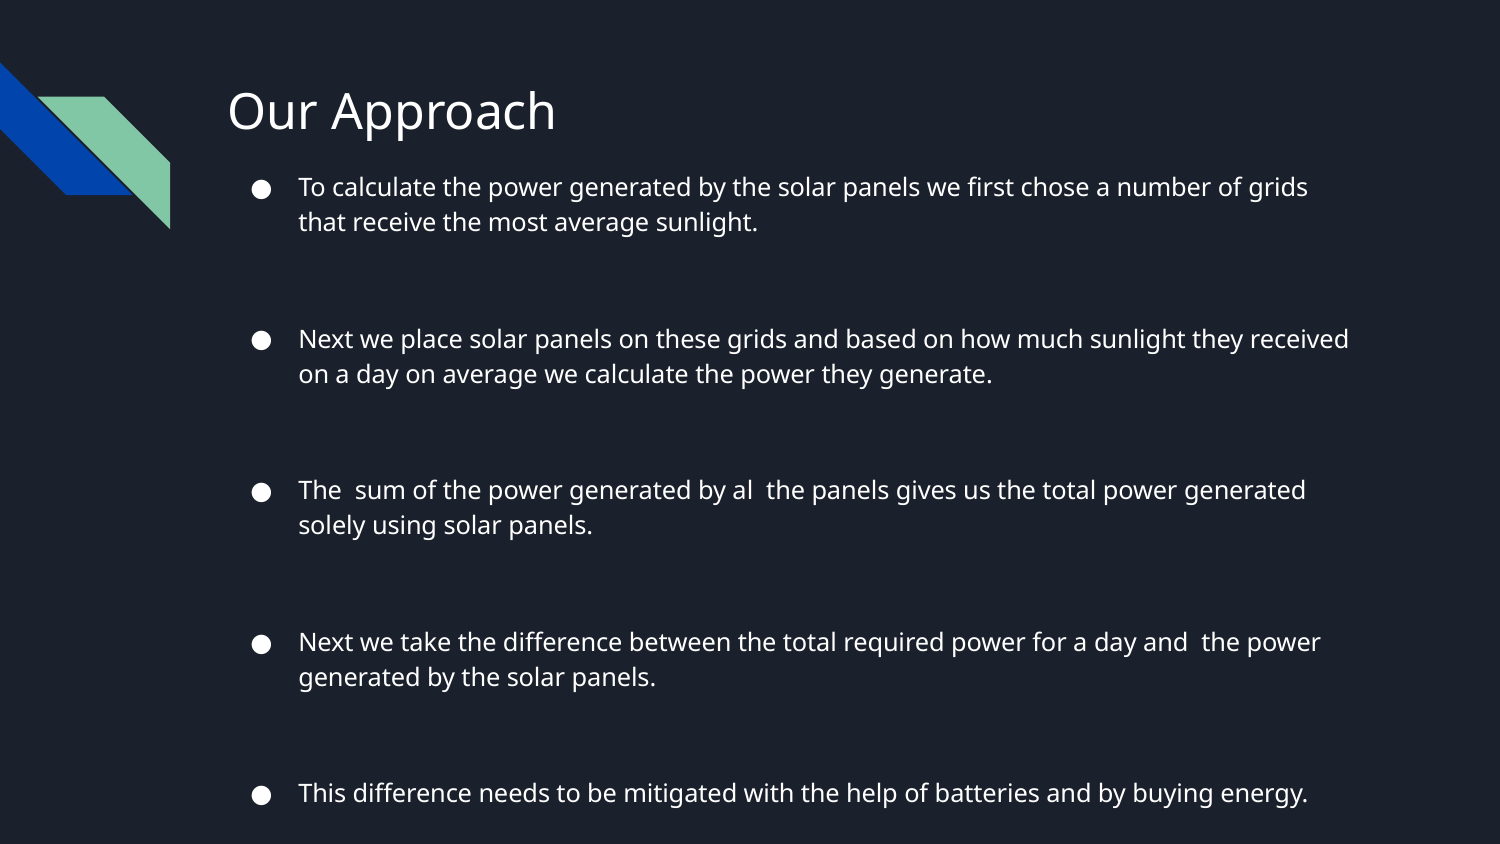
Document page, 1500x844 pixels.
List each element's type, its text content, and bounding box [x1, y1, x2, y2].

list To calculate the power generated by the solar panels we first chose a number of grids that receive the most average sunlight. Next we place solar panels on these grids and based on how much sunlight they received on a day on average we calculate the power they generate. The sum of the power generated by al the panels gives us the total power generated solely using solar panels. Next we take the difference between the total required power for a day and the power generated by the solar panels. This difference needs to be mitigated with the help of batteries and by buying energy. [212, 151, 1368, 828]
title Our Approach [212, 64, 1368, 151]
